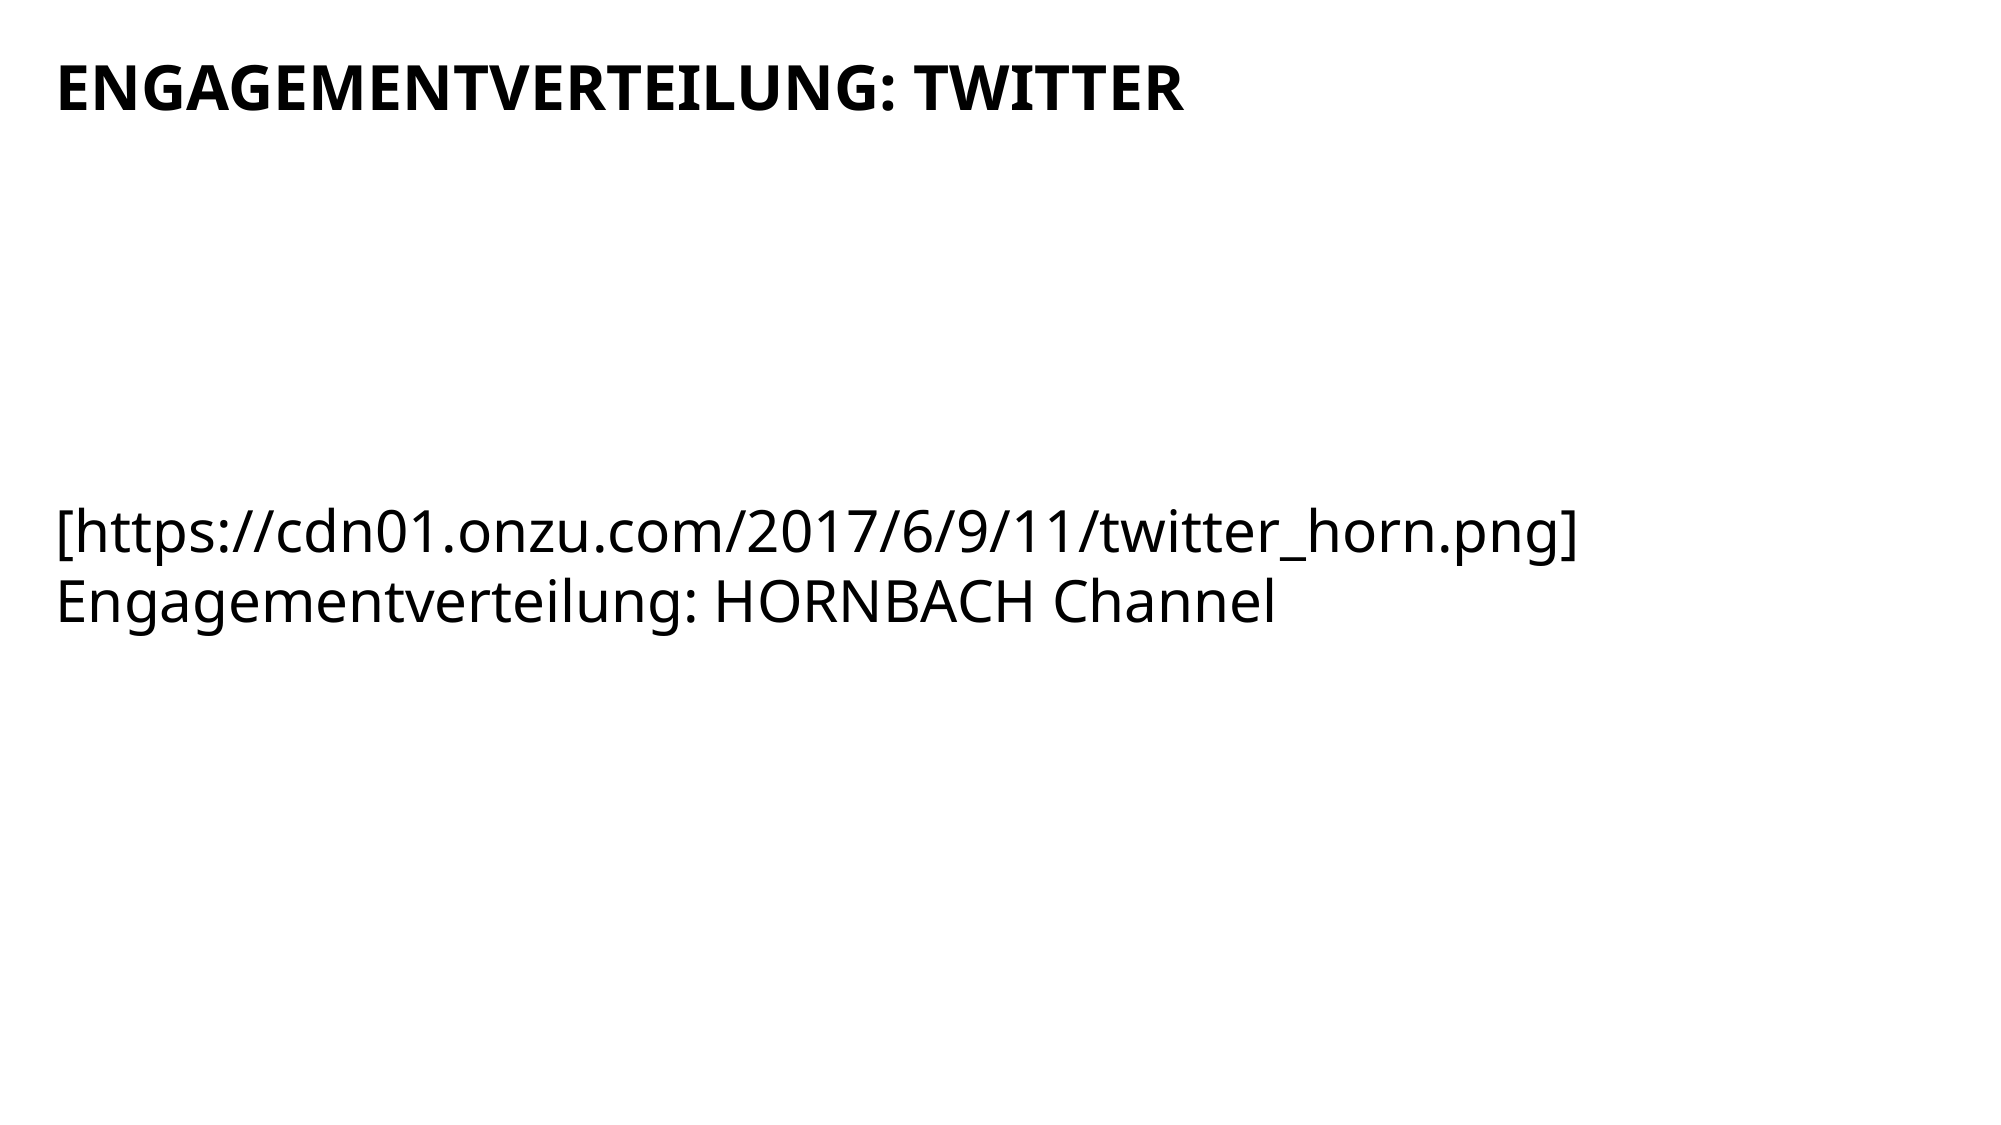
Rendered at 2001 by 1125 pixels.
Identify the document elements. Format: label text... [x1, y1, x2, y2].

text_box [https://cdn01.onzu.com/2017/6/9/11/twitter_horn.png] Engagementverteilung: HORNBACH Channel [40, 486, 1841, 638]
text_box ENGAGEMENTVERTEILUNG: TWITTER [40, 40, 1841, 89]
